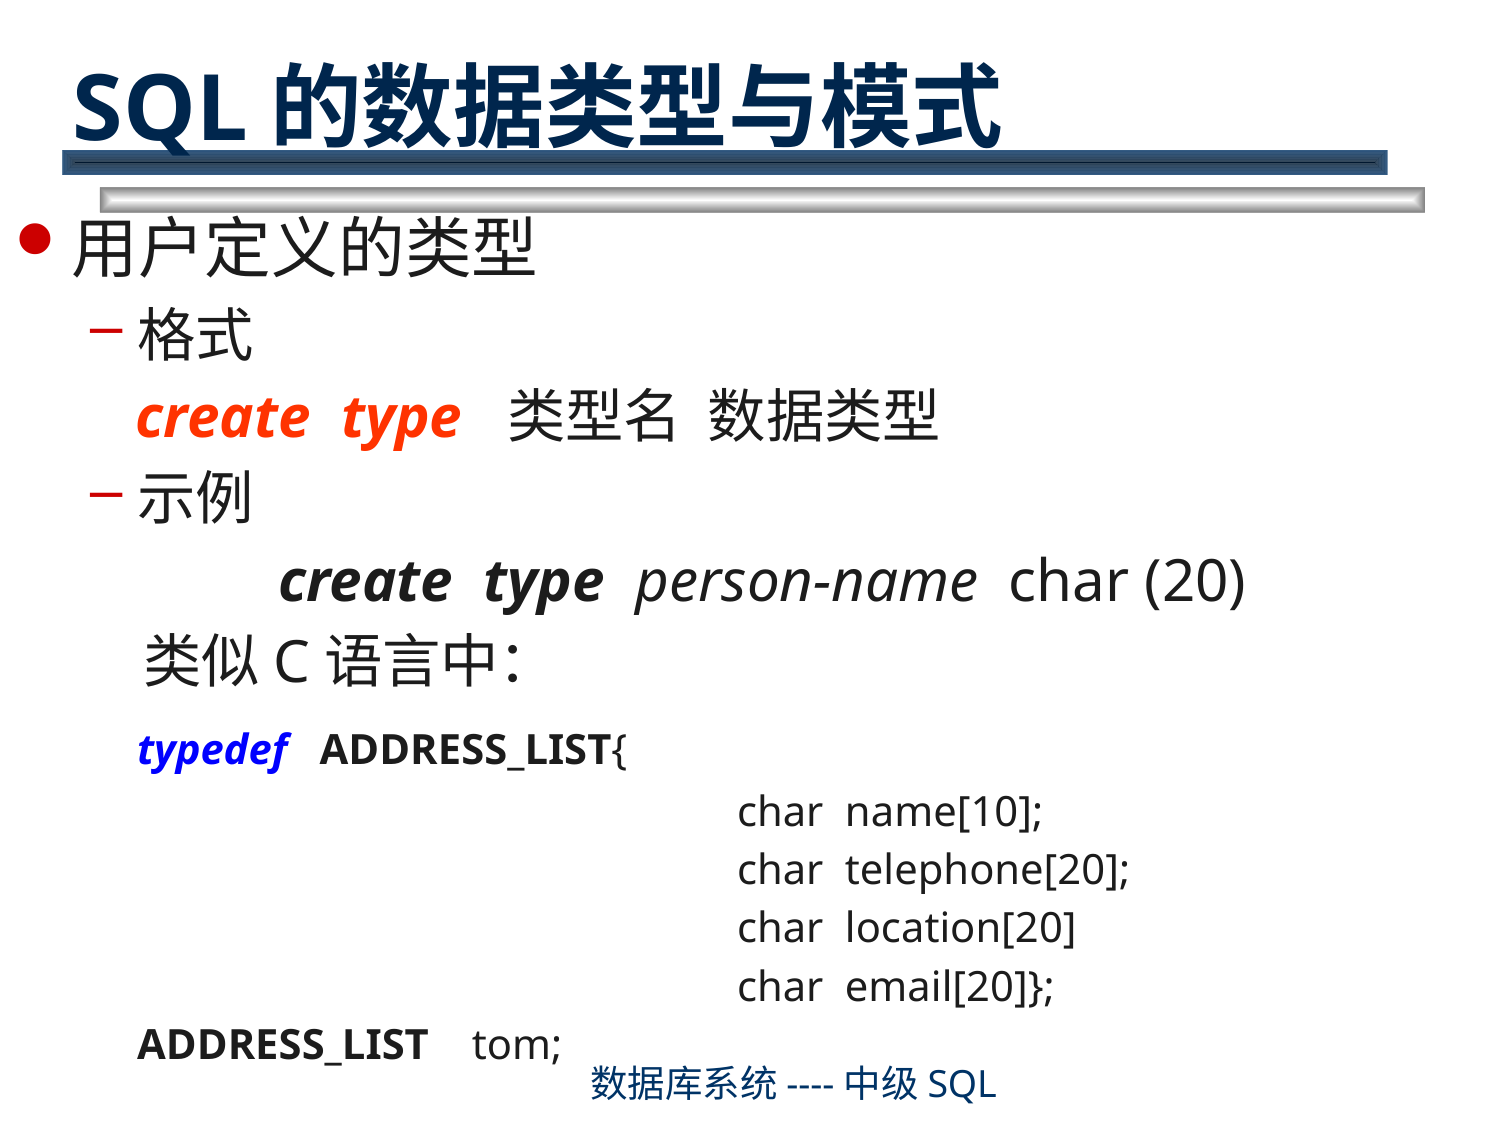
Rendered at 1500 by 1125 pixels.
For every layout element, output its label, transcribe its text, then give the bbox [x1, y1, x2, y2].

footer 数据库系统----中级SQL [574, 1062, 1188, 1113]
title SQL的数据类型与模式 [57, 27, 1451, 167]
list 用户定义的类型 格式 create type 类型名 数据类型 示例 create type person-name char (20) 类似C语言中： typedef ADDRESS_LIST{ char name[10]; char telephone[20]; char location[20] char email[20]}; ADDRESS_LIST tom; [0, 198, 1450, 1049]
